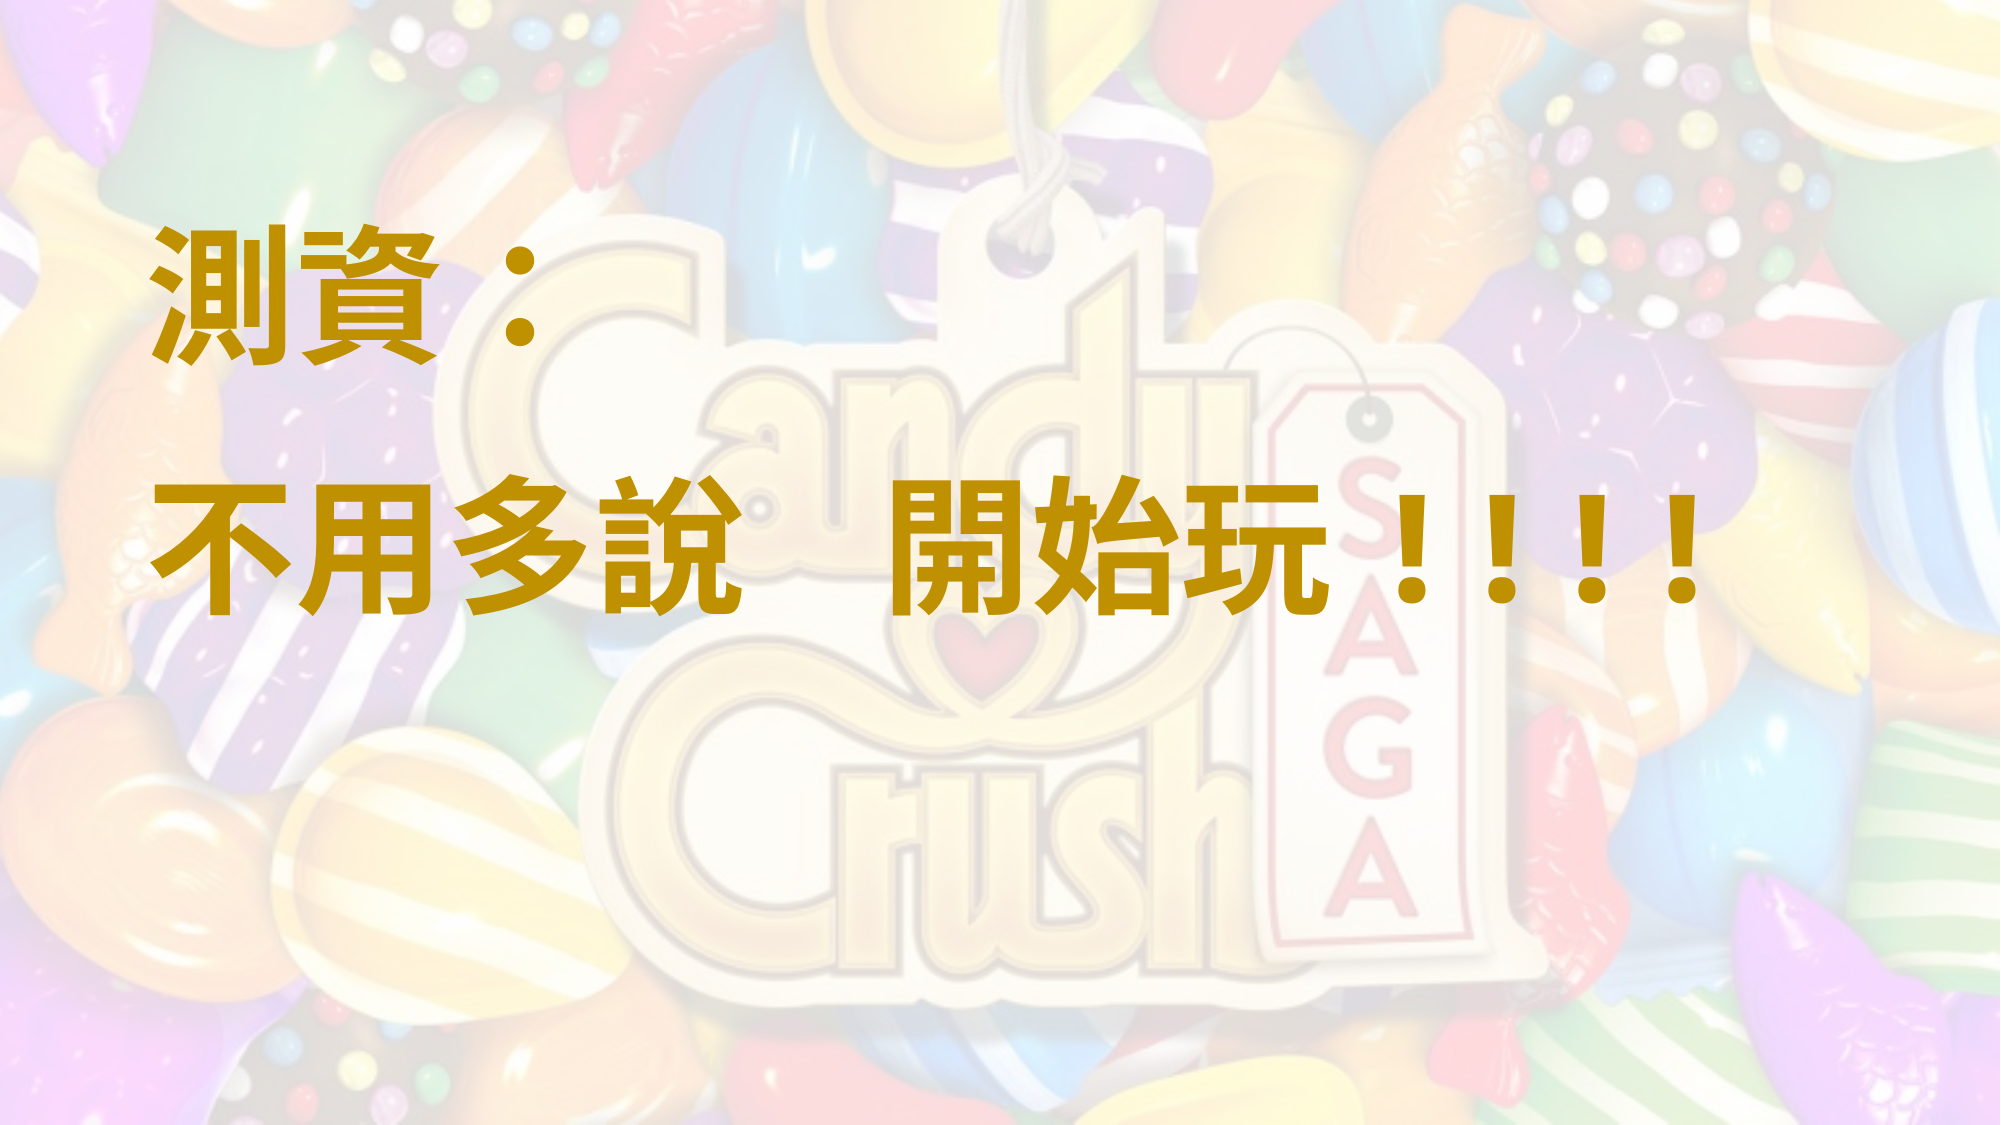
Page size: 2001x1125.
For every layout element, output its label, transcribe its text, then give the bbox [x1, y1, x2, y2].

text_box 測資： 不用多說 開始玩!!!! [130, 195, 1830, 640]
